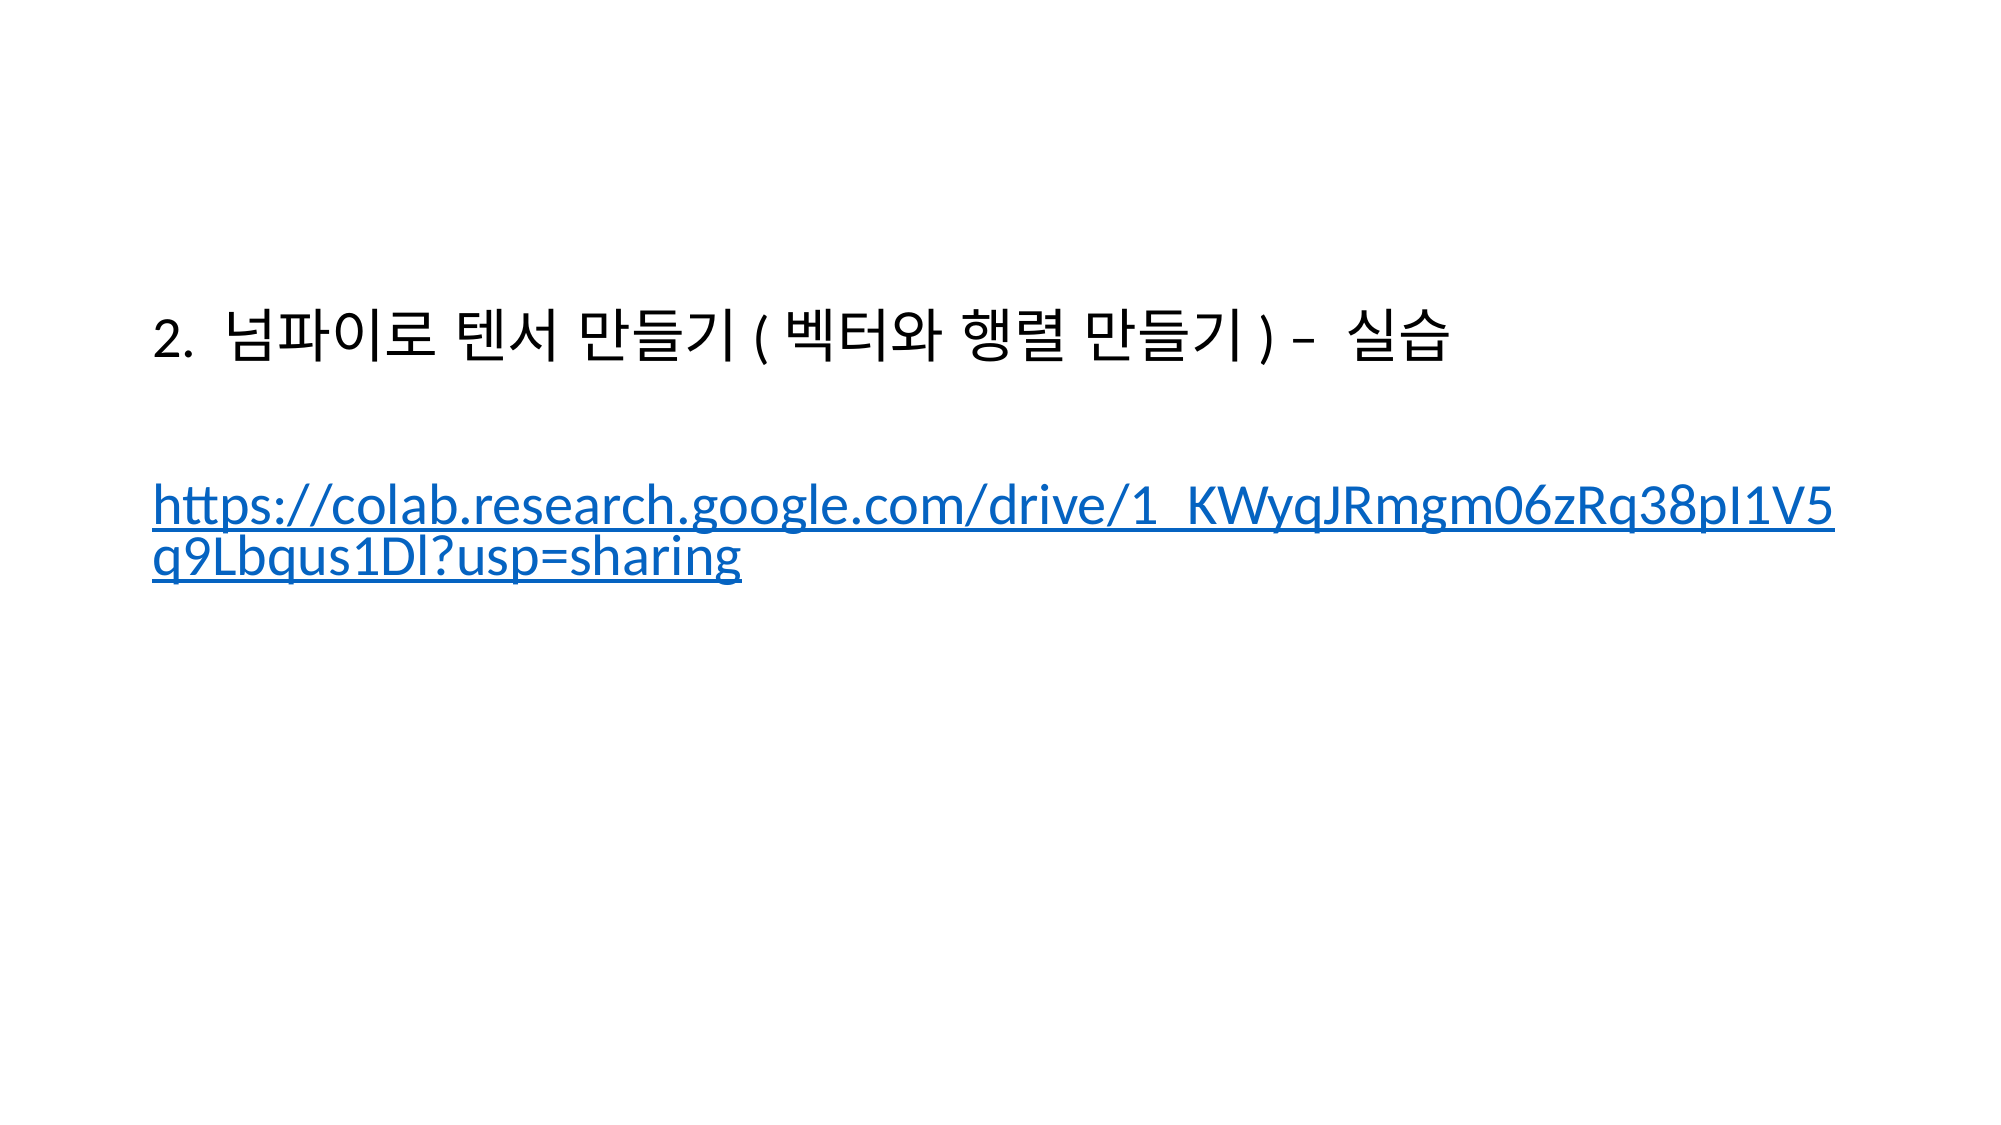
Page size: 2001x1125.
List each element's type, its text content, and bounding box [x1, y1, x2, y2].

list 2. 넘파이로 텐서 만들기(벡터와 행렬 만들기) – 실습 https://colab.research.google.com/drive/1_KWyqJRmgm06zRq38pI1V5q9Lbqus1Dl?usp=sharing [137, 299, 1863, 1014]
